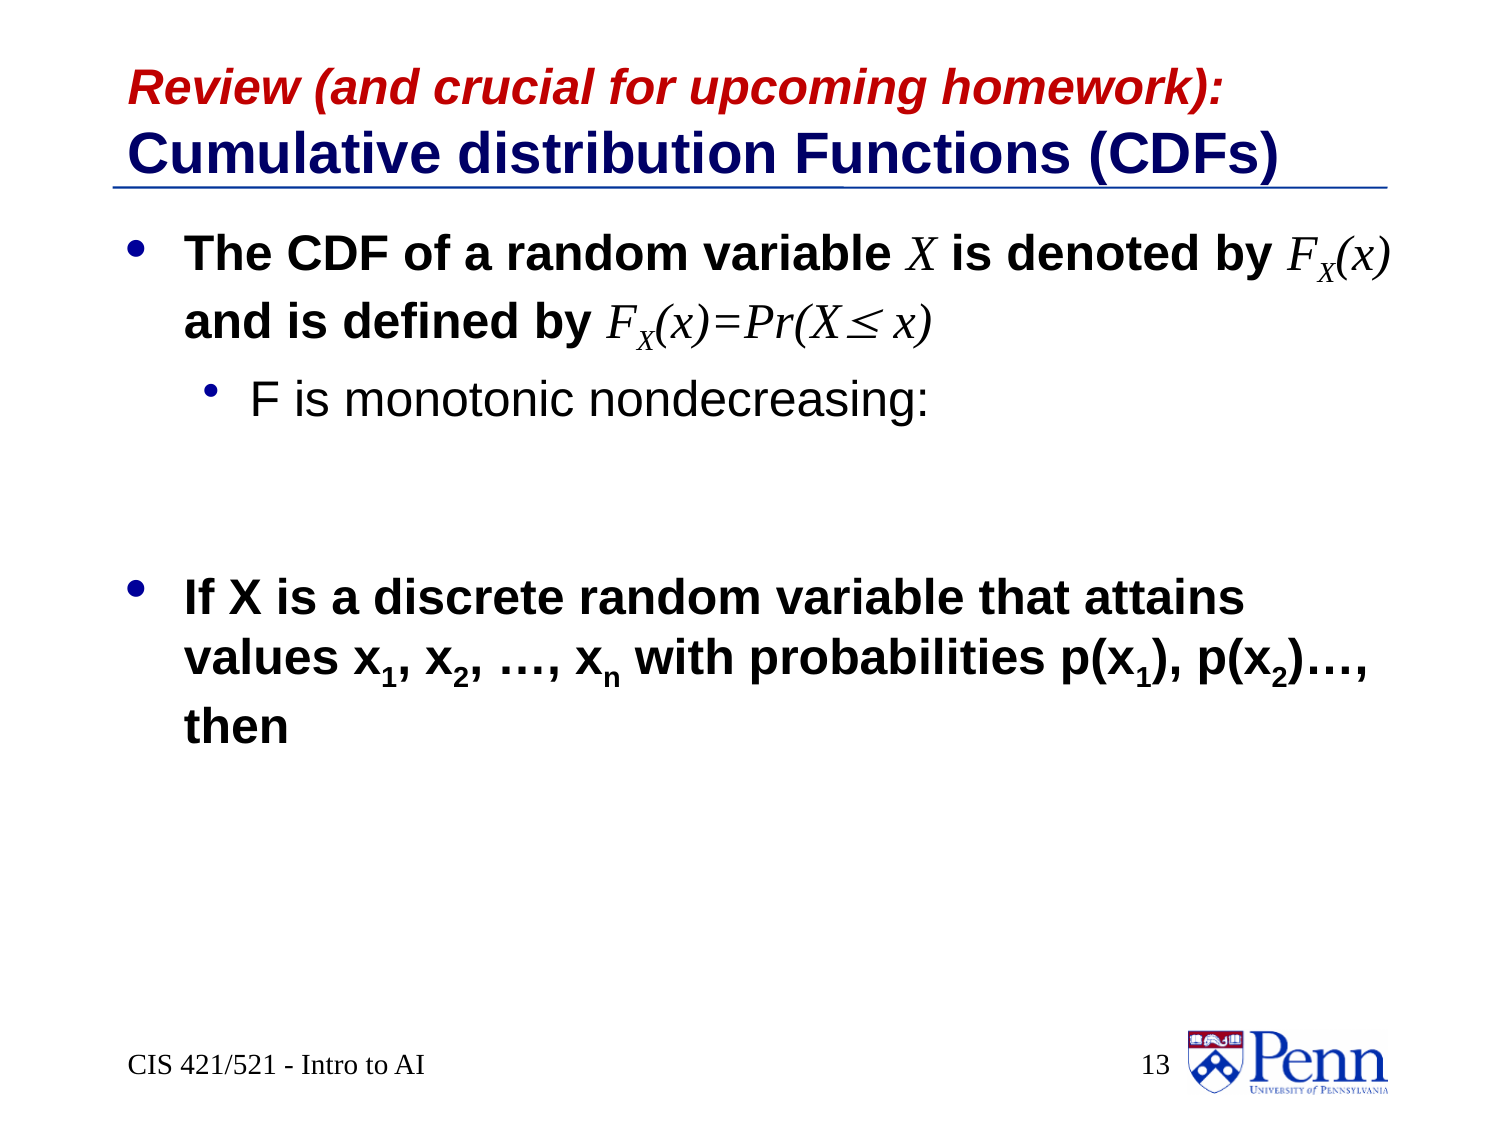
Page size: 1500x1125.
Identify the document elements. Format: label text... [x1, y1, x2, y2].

slide_number CIS 421/521 - Intro to AI [112, 1024, 501, 1101]
slide_number 13 [1074, 1024, 1388, 1101]
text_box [903, 597, 1055, 631]
title Review (and crucial for upcoming homework): Cumulative distribution Functions (CDFs) [112, 82, 1488, 158]
